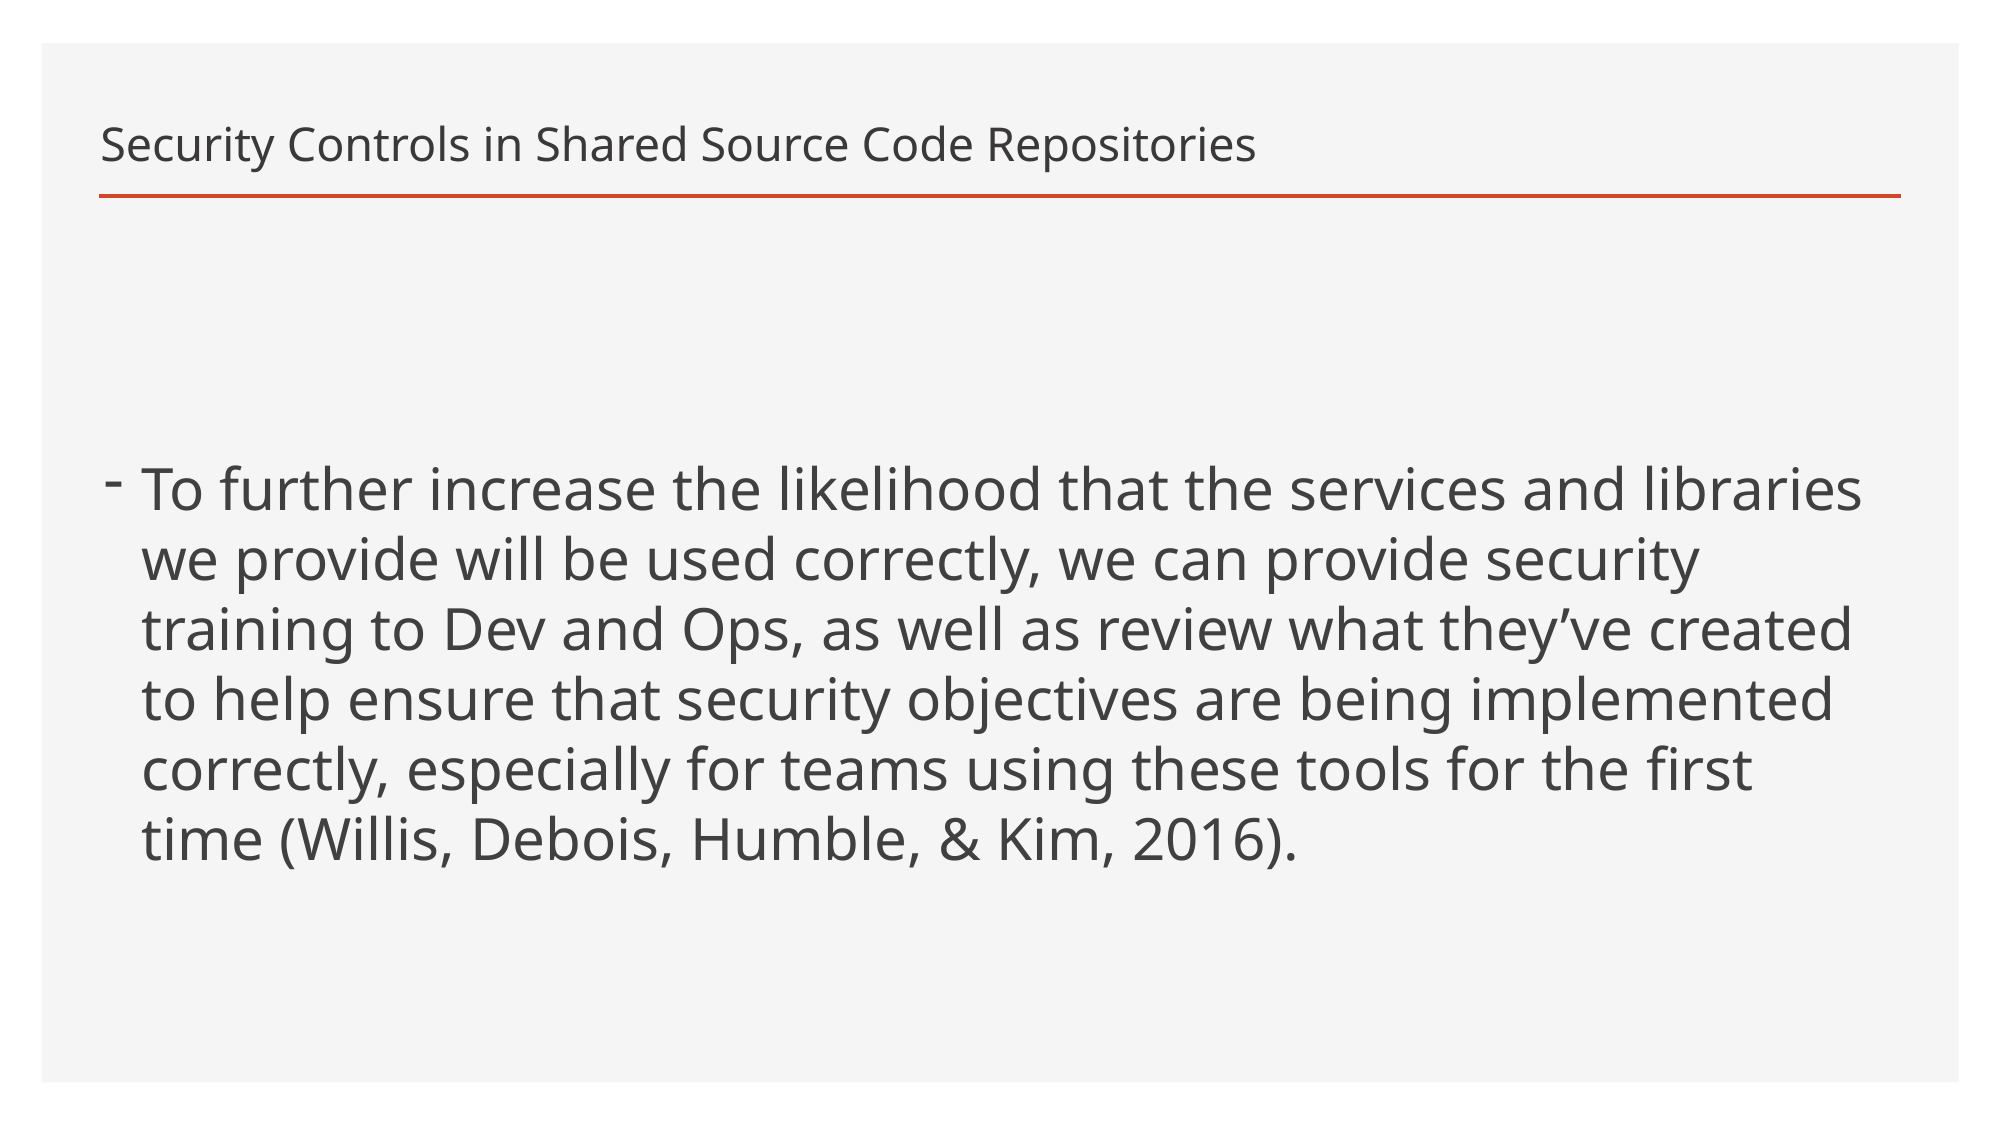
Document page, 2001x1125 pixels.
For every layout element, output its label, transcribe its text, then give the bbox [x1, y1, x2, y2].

title Security Controls in Shared Source Code Repositories [85, 73, 1482, 179]
text_box To further increase the likelihood that the services and libraries we provide will be used correctly, we can provide security training to Dev and Ops, as well as review what they’ve created to help ensure that security objectives are being implemented correctly, especially for teams using these tools for the first time (Willis, Debois, Humble, & Kim, 2016). [88, 238, 1892, 995]
